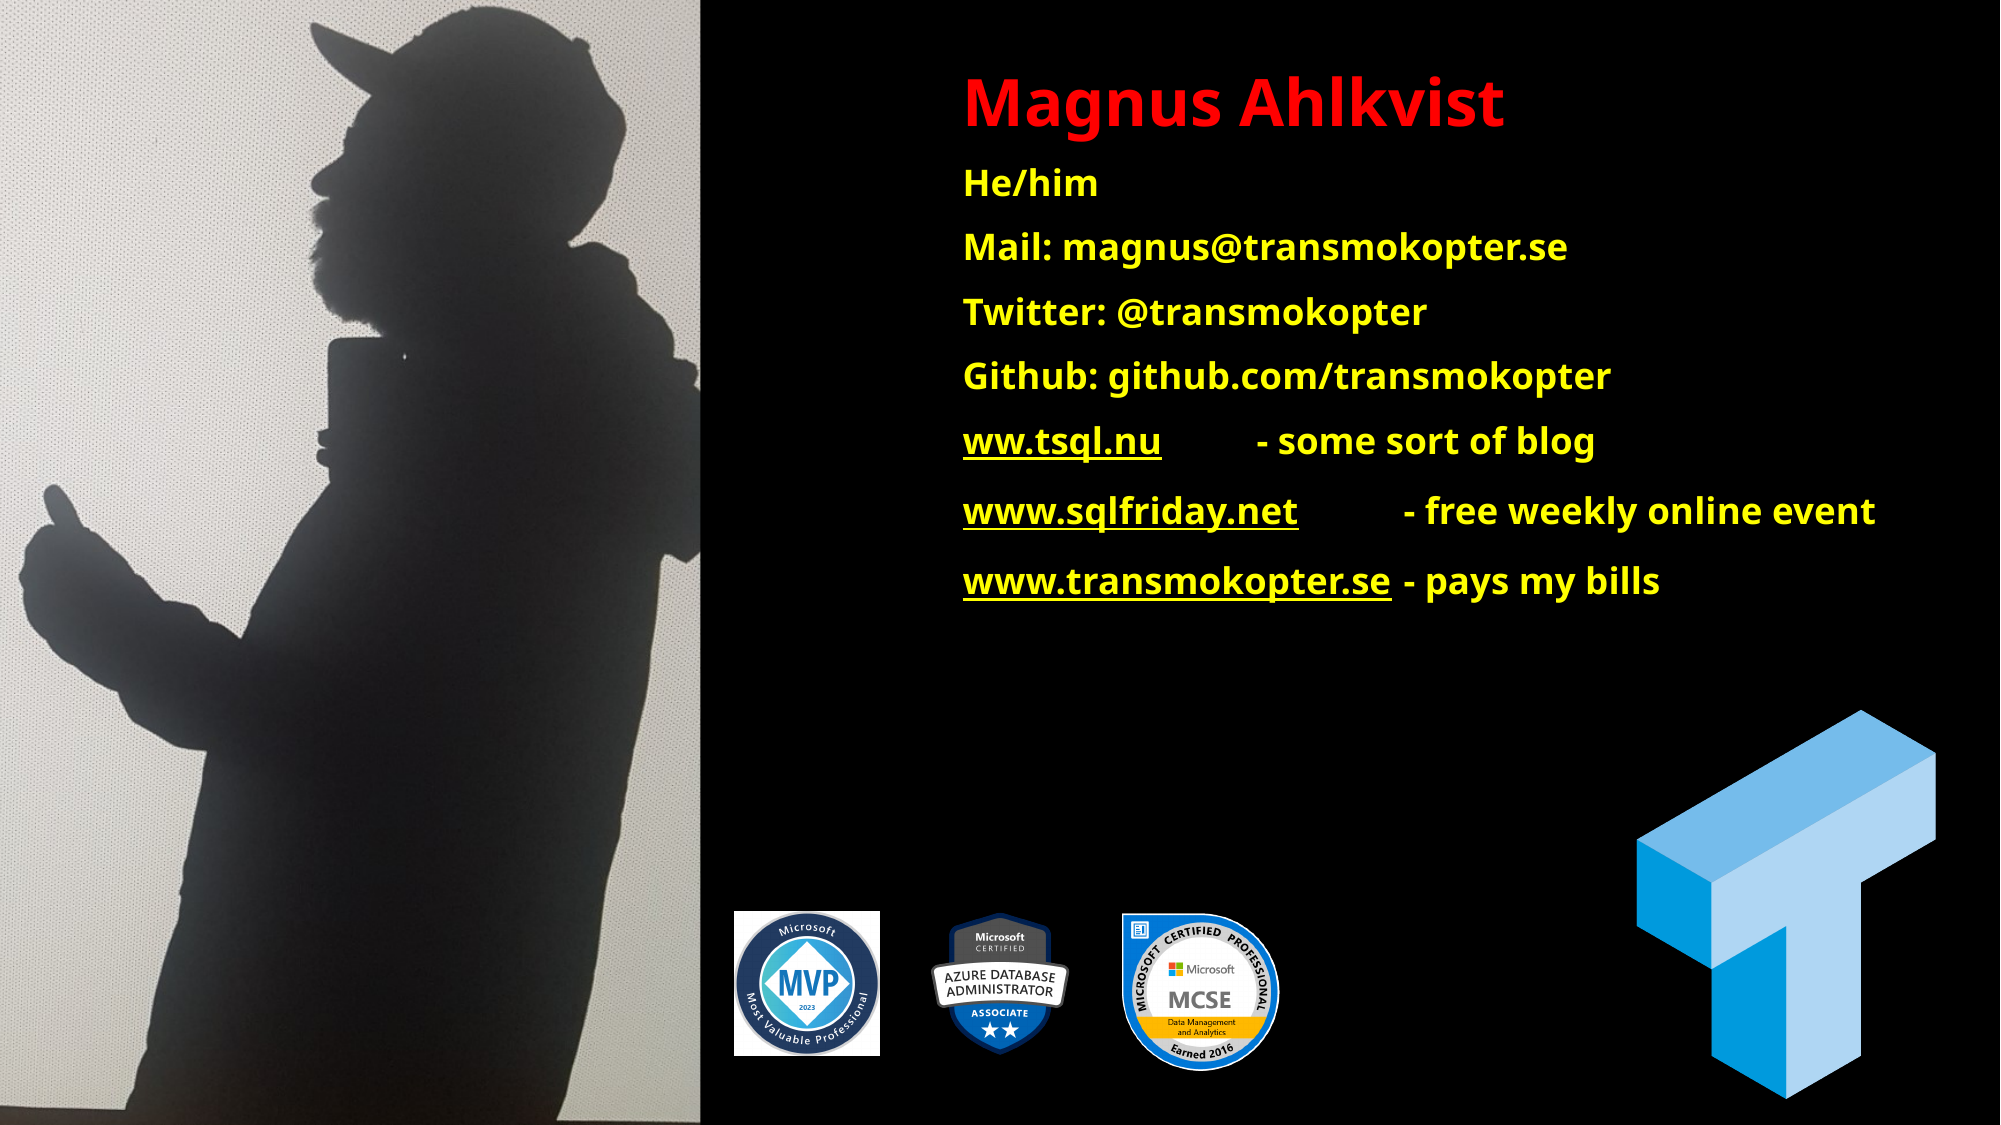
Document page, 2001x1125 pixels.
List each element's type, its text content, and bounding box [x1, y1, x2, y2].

picture [0, 0, 701, 1125]
picture [927, 910, 1073, 1057]
picture [734, 910, 880, 1057]
picture [1599, 672, 2001, 1122]
subtitle Magnus Ahlkvist He/him Mail: magnus@transmokopter.se Twitter: @transmokopter Github: github.com/transmokopter ww.tsql.nu - some sort of blog www.sqlfriday.net - free weekly online event www.transmokopter.se - pays my bills [947, 53, 1975, 658]
picture [1119, 910, 1282, 1073]
